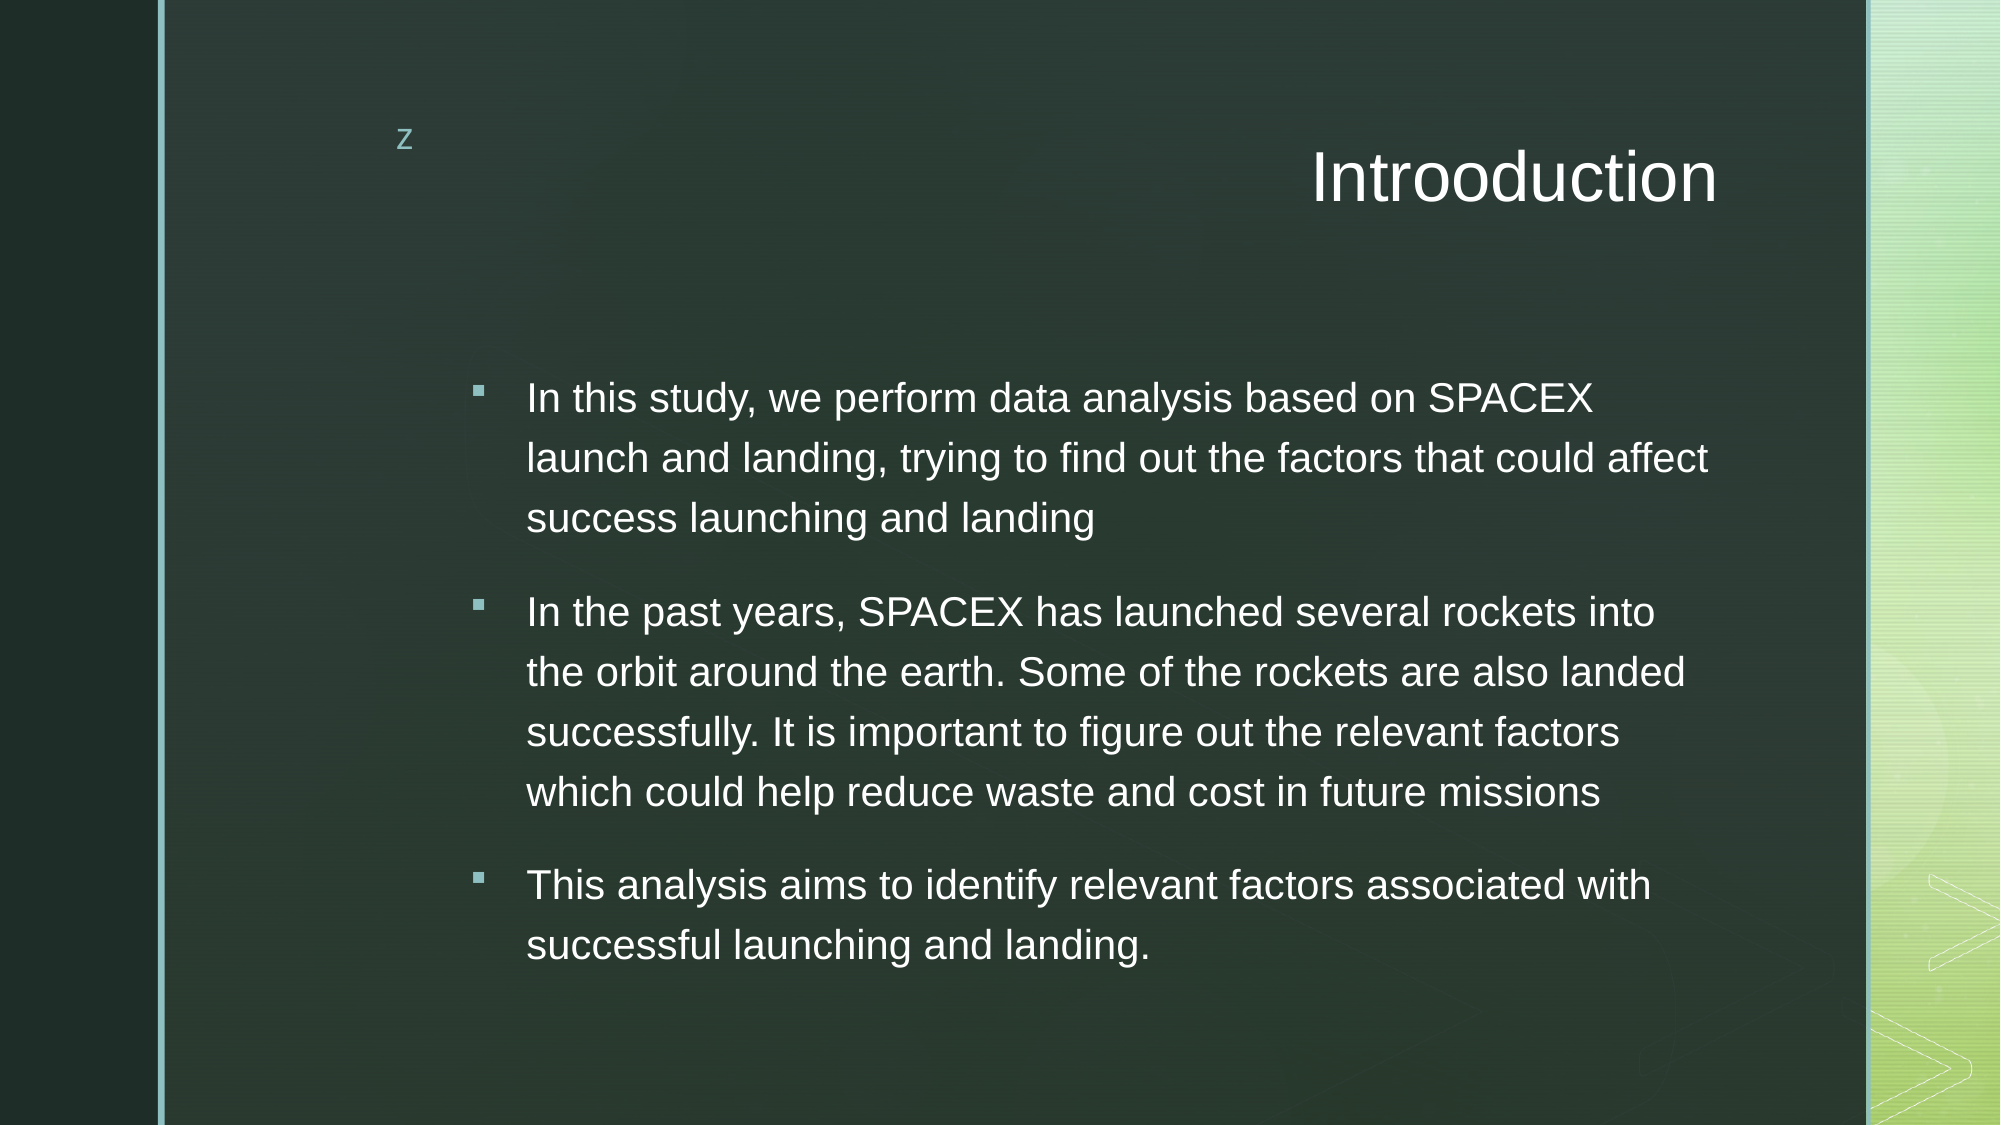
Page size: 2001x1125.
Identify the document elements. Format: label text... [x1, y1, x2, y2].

list In this study, we perform data analysis based on SPACEX launch and landing, trying to find out the factors that could affect success launching and landing In the past years, SPACEX has launched several rockets into the orbit around the earth. Some of the rockets are also landed successfully. It is important to figure out the relevant factors which could help reduce waste and cost in future missions This analysis aims to identify relevant factors associated with successful launching and landing. [454, 336, 1734, 993]
picture [1871, 0, 2001, 1125]
title Introoduction [428, 132, 1734, 310]
